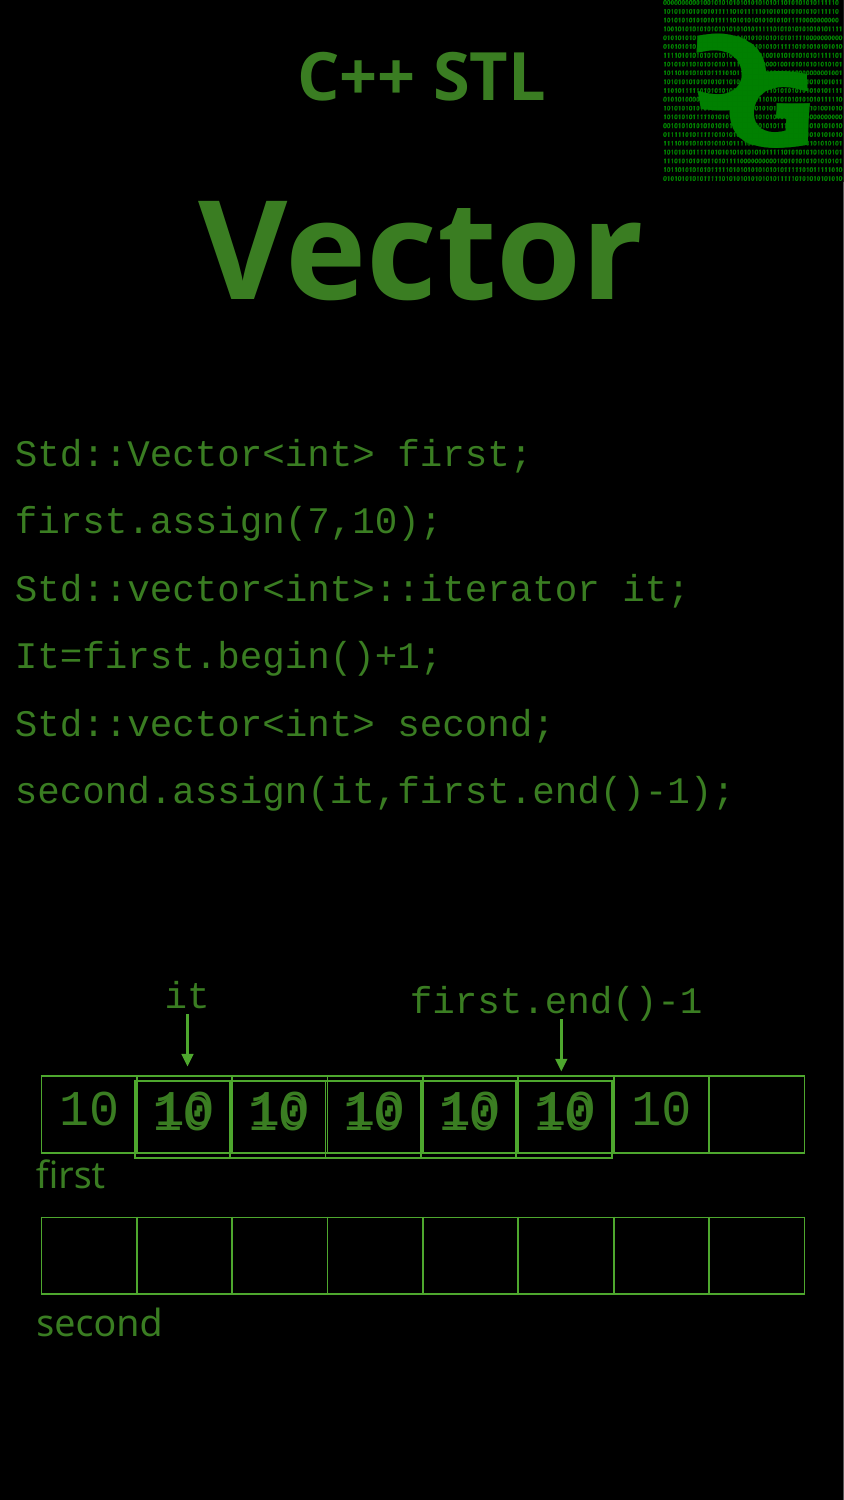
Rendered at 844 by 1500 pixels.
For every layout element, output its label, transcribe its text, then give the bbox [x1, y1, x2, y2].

text_box second [21, 1291, 178, 1351]
table_header [233, 1218, 327, 1293]
table_header [519, 1218, 613, 1293]
table_header 10 [517, 1082, 611, 1157]
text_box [149, 963, 226, 1067]
table_header [138, 1218, 231, 1293]
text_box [394, 968, 729, 1072]
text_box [0, 26, 844, 338]
text_box Std::Vector<int> first; first.assign(7,10); Std::vector<int>::iterator it; It=first.begin()+1; Std::vector<int> second; second.assign(it,first.end()-1); [0, 398, 844, 819]
table_header [328, 1218, 422, 1293]
table_header [42, 1218, 136, 1291]
table_header 10 [326, 1082, 420, 1157]
table_header 10 [615, 1077, 708, 1152]
picture [661, 0, 844, 183]
table_header [710, 1077, 804, 1152]
table_header [615, 1218, 708, 1293]
text_box first [21, 1143, 121, 1203]
table_header 10 [231, 1082, 325, 1157]
table_header 10 [42, 1077, 136, 1152]
table_header 10 [422, 1082, 515, 1157]
table_header [424, 1218, 517, 1293]
table_header 10 [136, 1082, 229, 1157]
table_header [710, 1218, 804, 1293]
